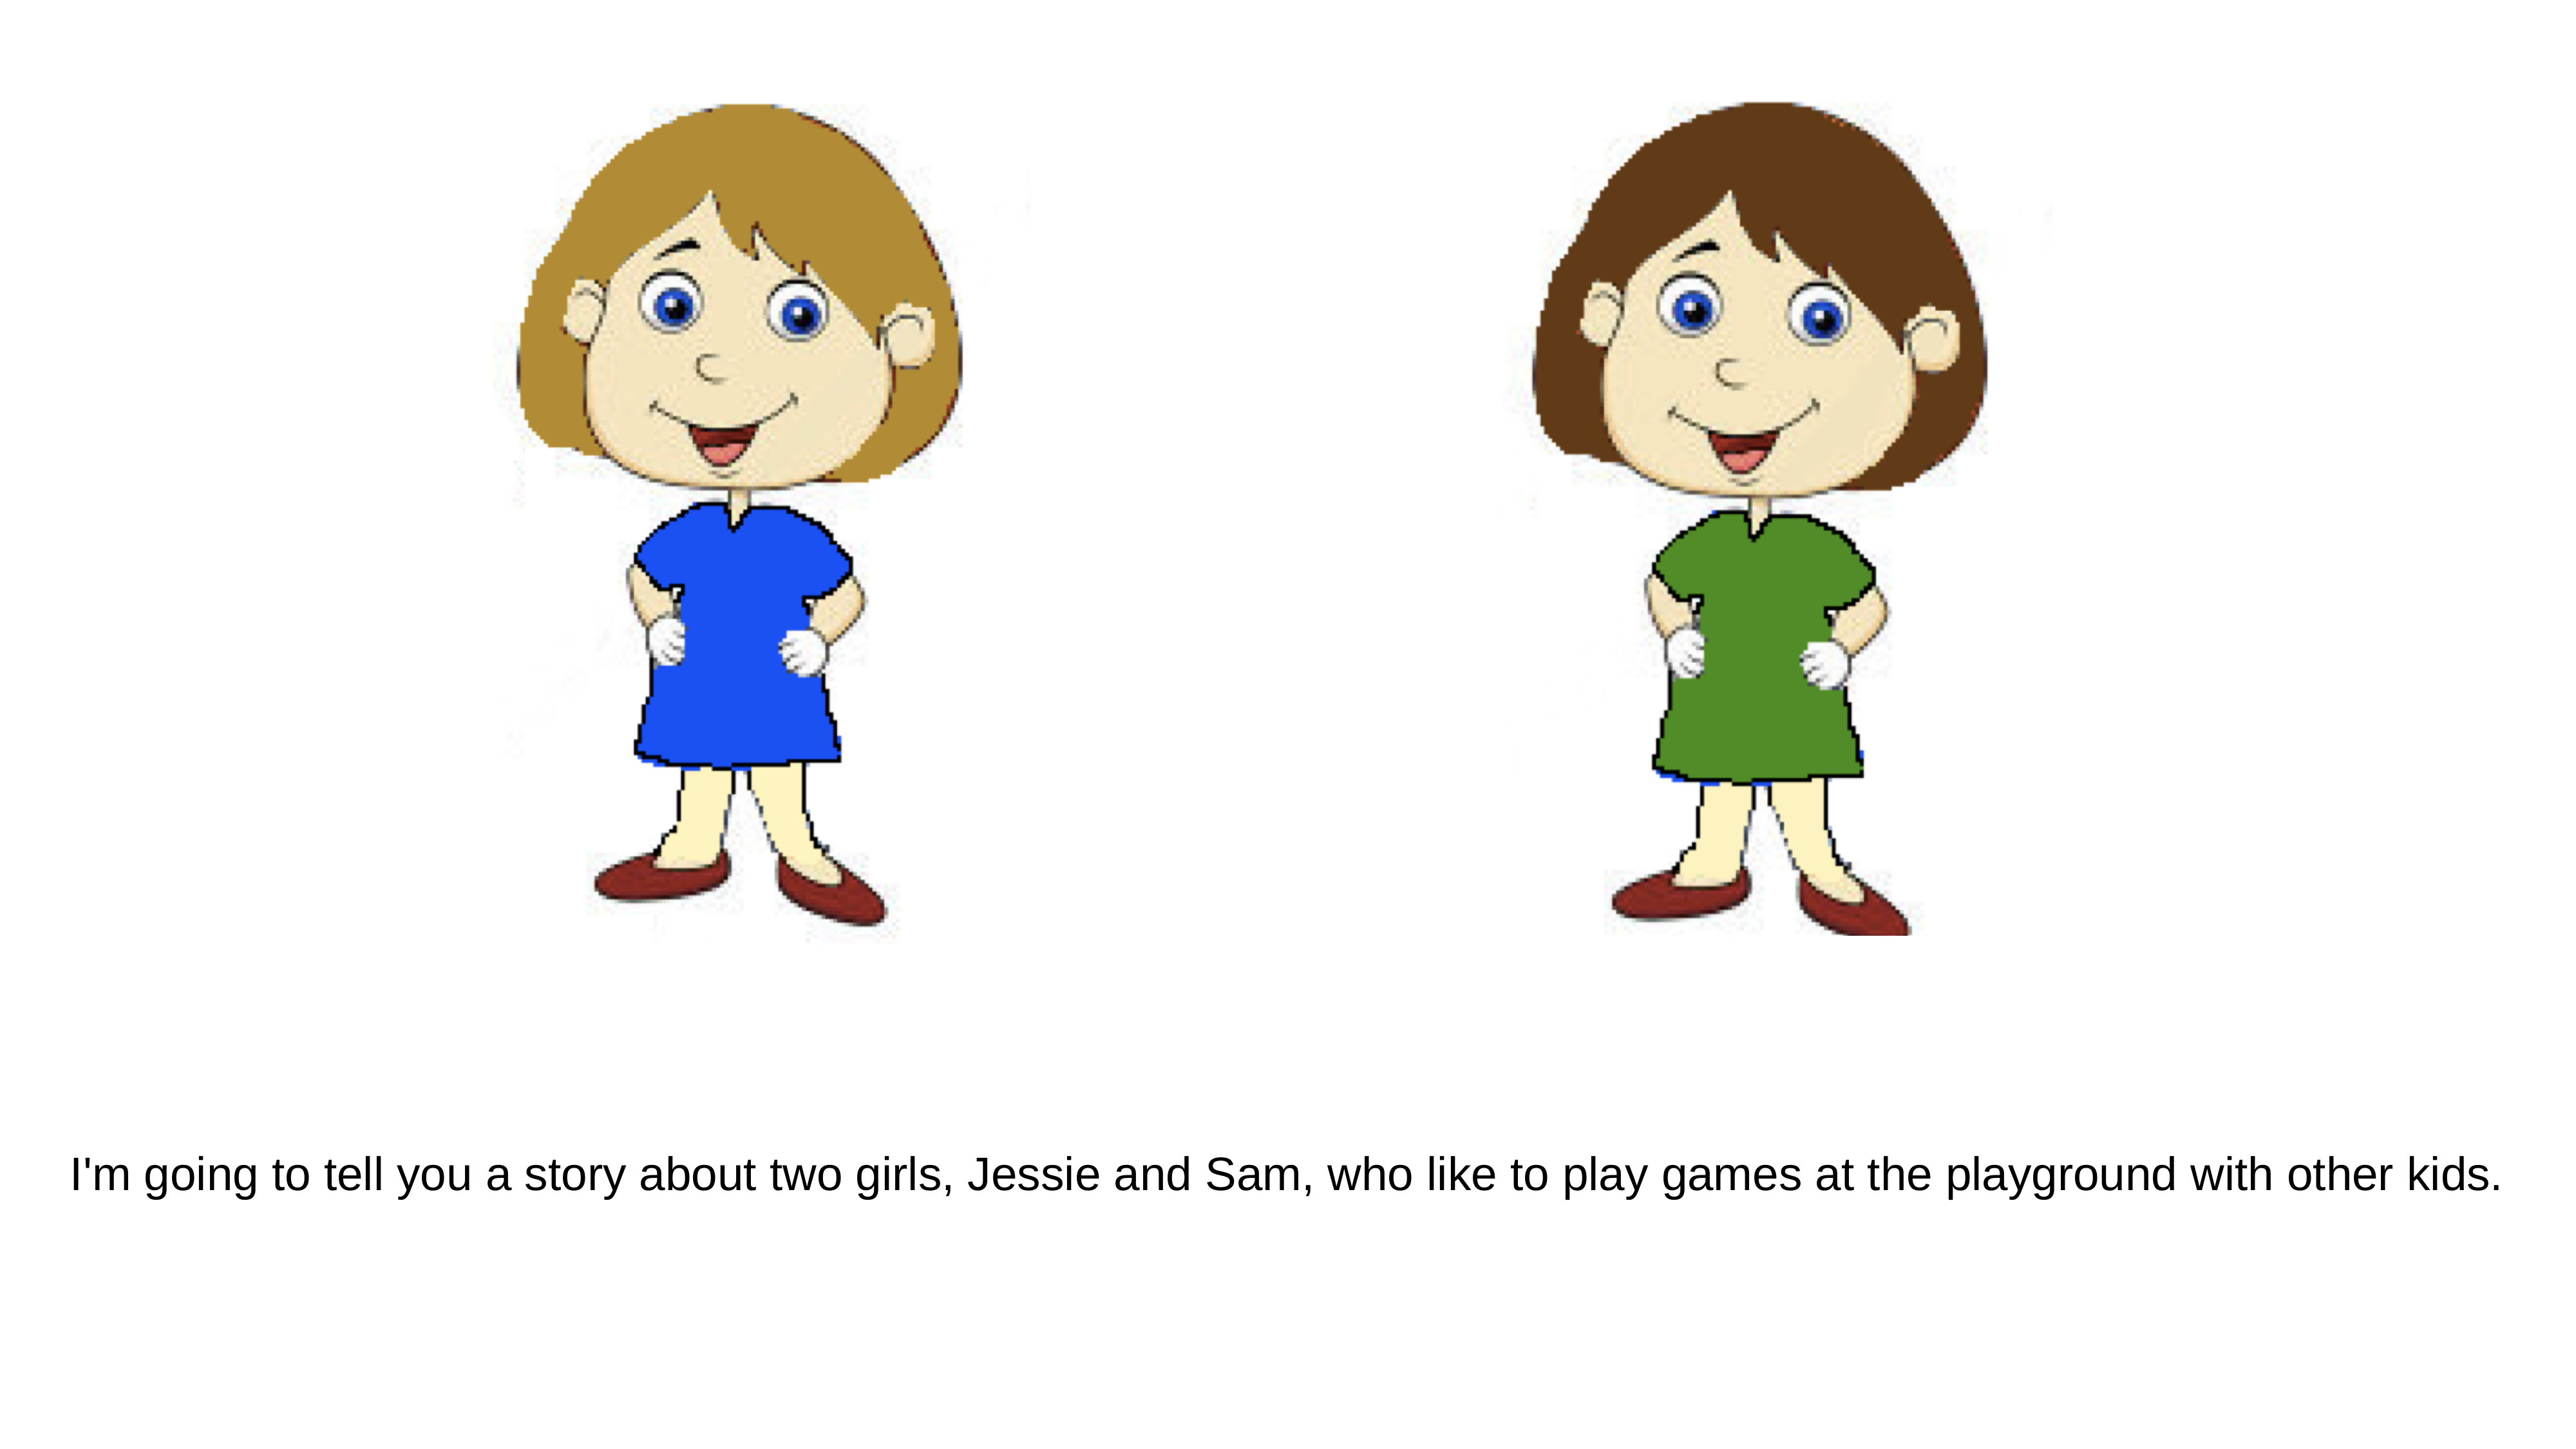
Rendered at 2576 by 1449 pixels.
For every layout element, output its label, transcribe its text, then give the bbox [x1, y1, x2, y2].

picture [408, 57, 1099, 943]
picture [1395, 90, 2136, 936]
text_box I'm going to tell you a story about two girls, Jessie and Sam, who like to play games at the playground with other kids. [64, 1137, 2512, 1205]
